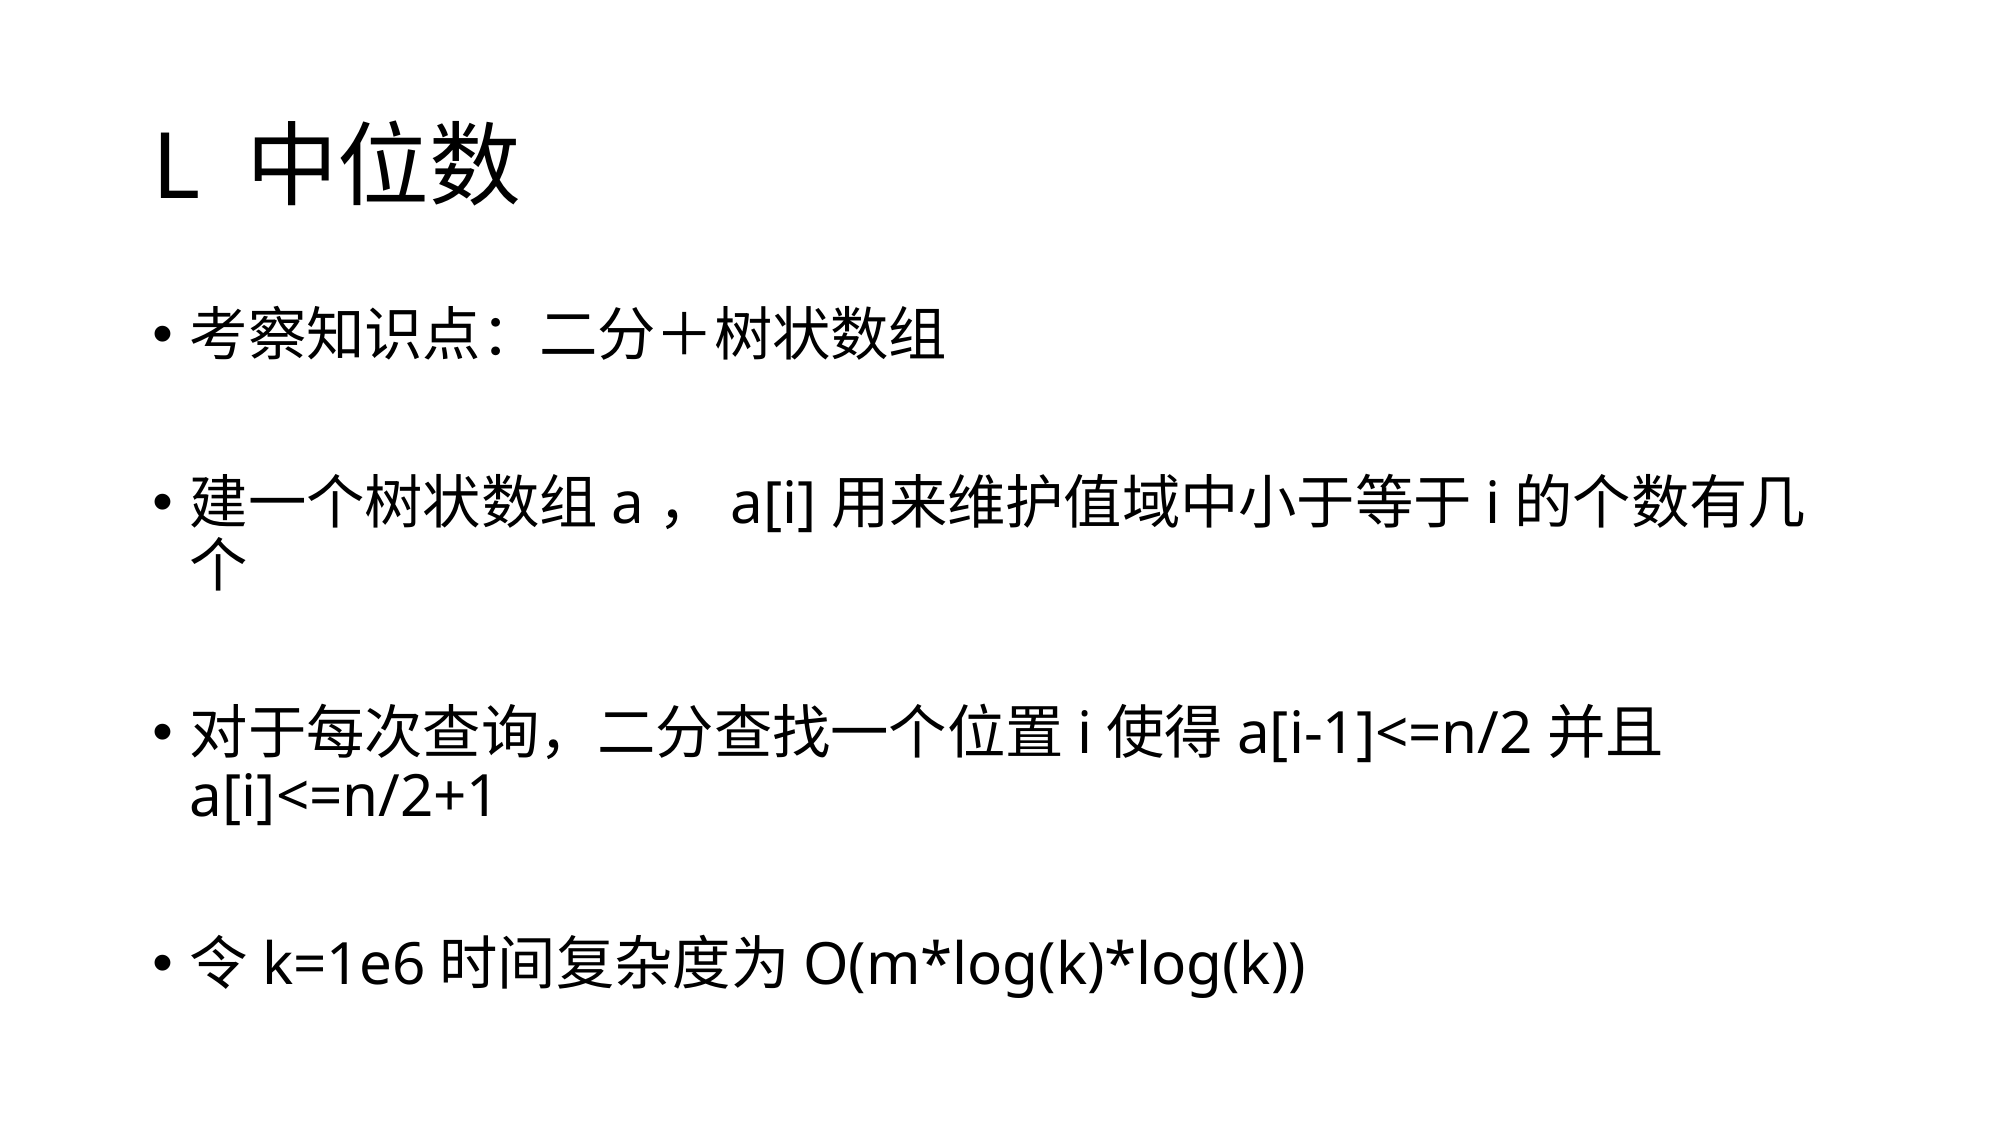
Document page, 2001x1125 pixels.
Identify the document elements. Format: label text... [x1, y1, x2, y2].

title L 中位数 [137, 59, 1863, 278]
list 考察知识点：二分＋树状数组 建一个树状数组a，a[i]用来维护值域中小于等于i的个数有几个 对于每次查询，二分查找一个位置i使得a[i-1]<=n/2并且a[i]<=n/2+1 令k=1e6时间复杂度为O(m*log(k)*log(k)) [137, 297, 1863, 1012]
